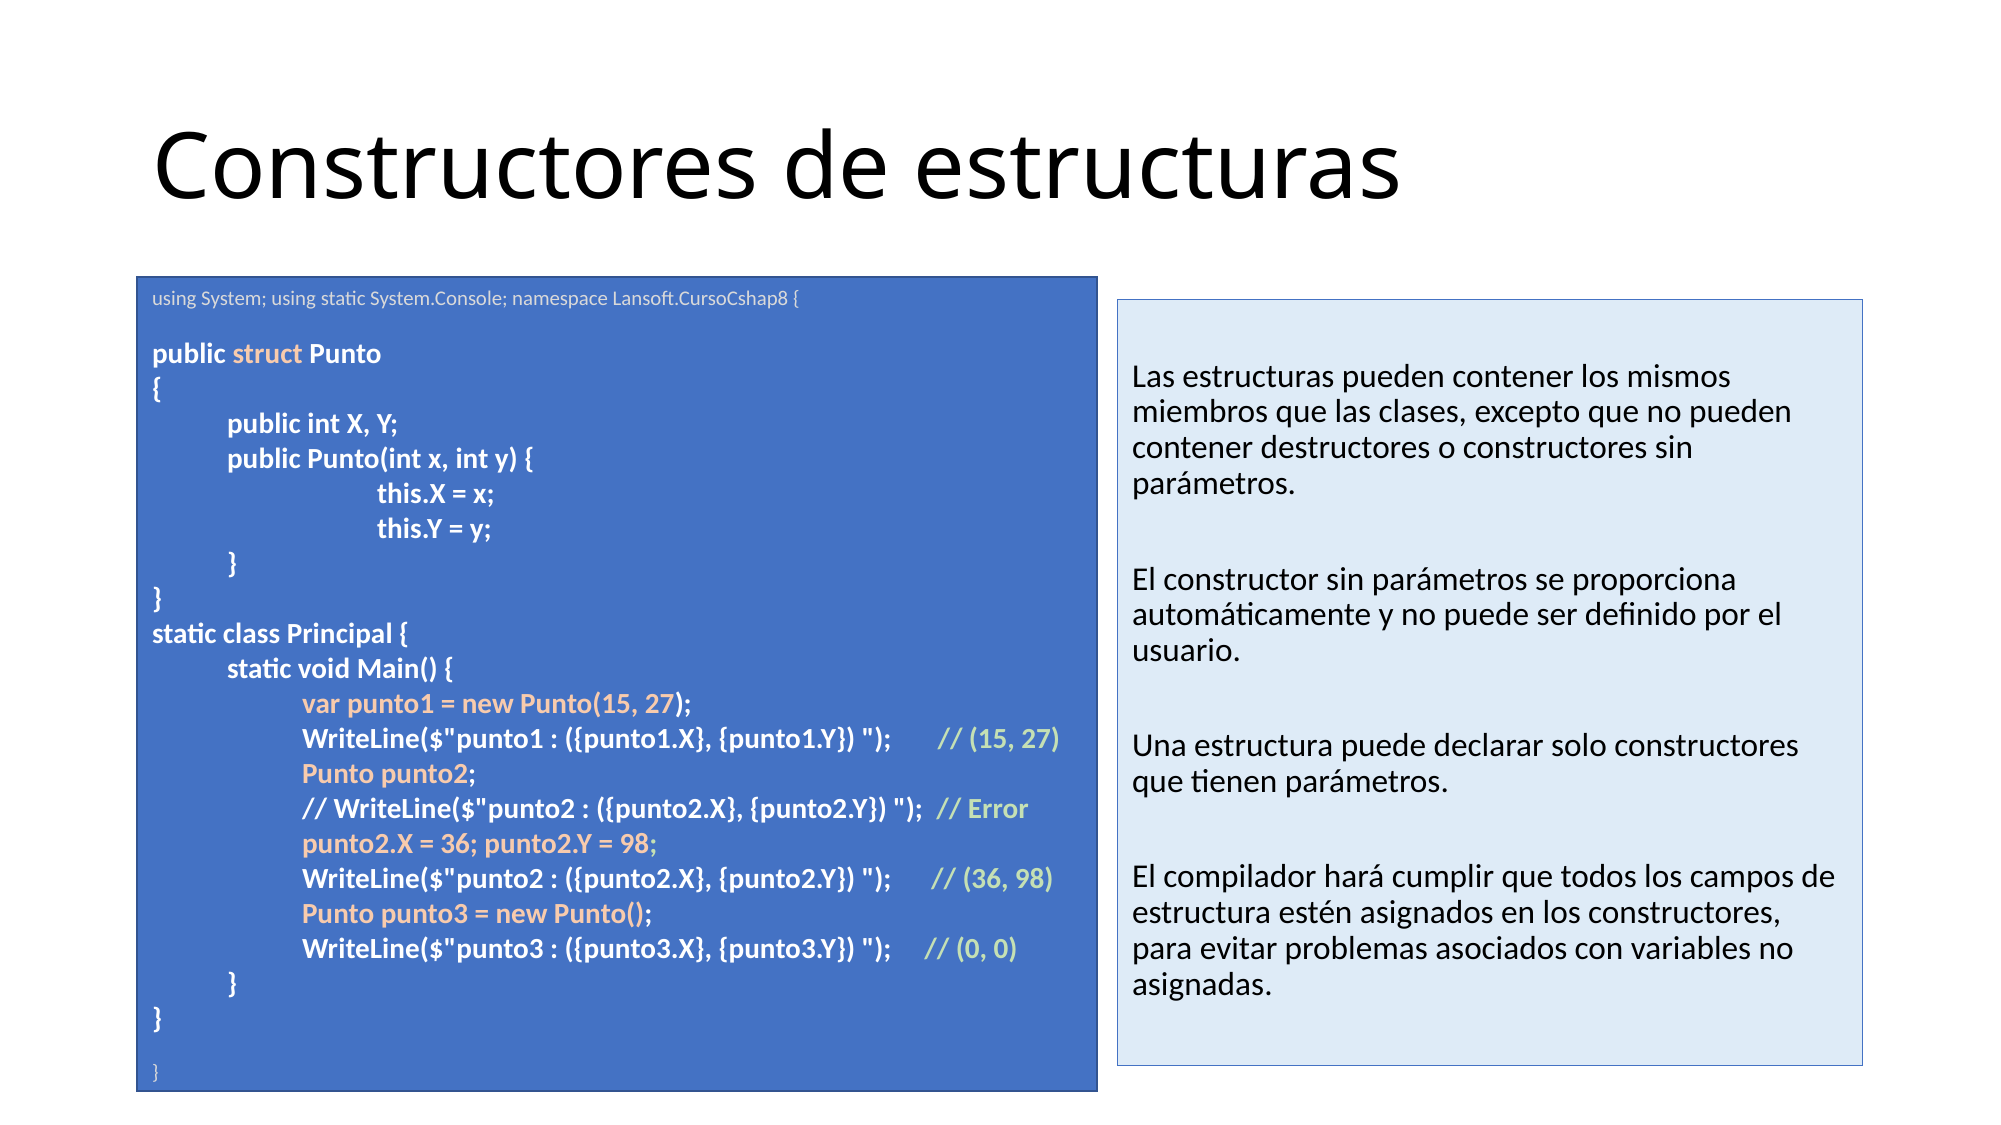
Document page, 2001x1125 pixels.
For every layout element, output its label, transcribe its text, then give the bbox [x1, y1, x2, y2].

title Constructores de estructuras [137, 59, 1863, 278]
list Las estructuras pueden contener los mismos miembros que las clases, excepto que no pueden contener destructores o constructores sin parámetros. El constructor sin parámetros se proporciona automáticamente y no puede ser definido por el usuario. Una estructura puede declarar solo constructores que tienen parámetros. El compilador hará cumplir que todos los campos de estructura estén asignados en los constructores, para evitar problemas asociados con variables no asignadas. [1117, 299, 1863, 1066]
text_box using System; using static System.Console; namespace Lansoft.CursoCshap8 { public struct Punto { public int X, Y; public Punto(int x, int y) { this.X = x; this.Y = y; } } static class Principal { static void Main() { var punto1 = new Punto(15, 27); WriteLine($"punto1 : ({punto1.X}, {punto1.Y}) "); // (15, 27) Punto punto2; // WriteLine($"punto2 : ({punto2.X}, {punto2.Y}) "); // Error punto2.X = 36; punto2.Y = 98; WriteLine($"punto2 : ({punto2.X}, {punto2.Y}) "); // (36, 98) Punto punto3 = new Punto(); WriteLine($"punto3 : ({punto3.X}, {punto3.Y}) "); // (0, 0) } } } [136, 276, 1098, 1092]
